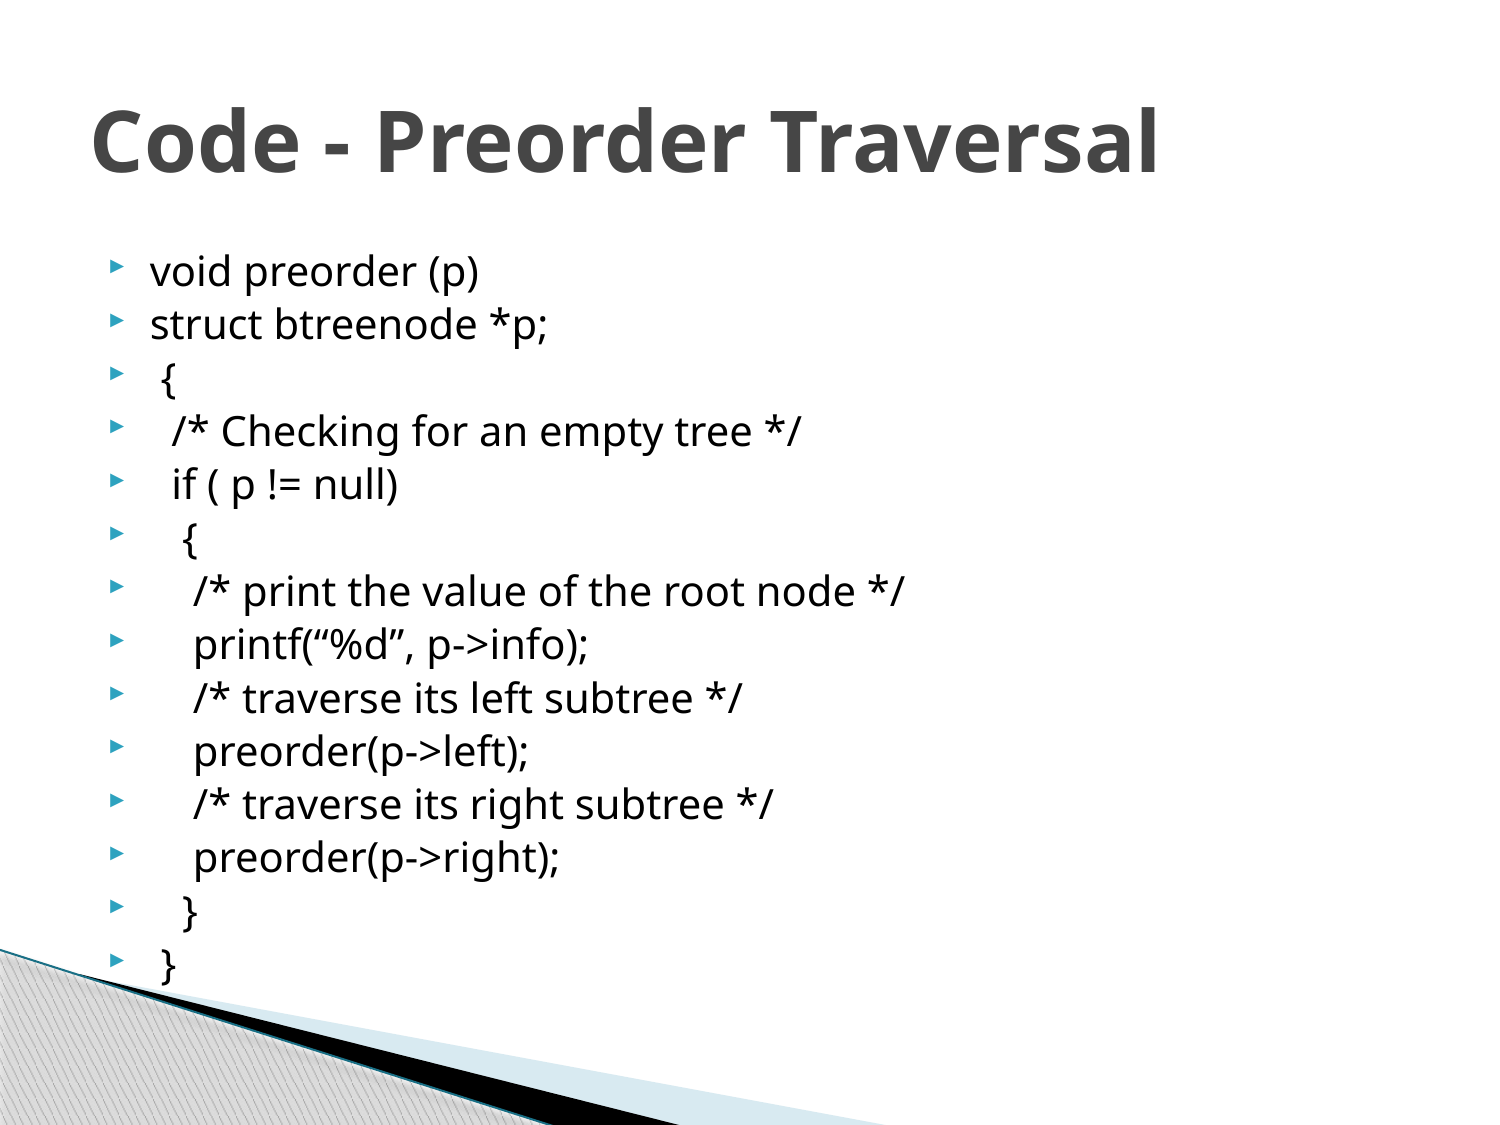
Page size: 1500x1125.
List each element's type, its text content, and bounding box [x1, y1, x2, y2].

title Code - Preorder Traversal [75, 45, 1425, 233]
list void preorder (p) struct btreenode *p; { /* Checking for an empty tree */ if ( p != null) { /* print the value of the root node */ printf(“%d”, p->info); /* traverse its left subtree */ preorder(p->left); /* traverse its right subtree */ preorder(p->right); } } [74, 242, 1426, 986]
